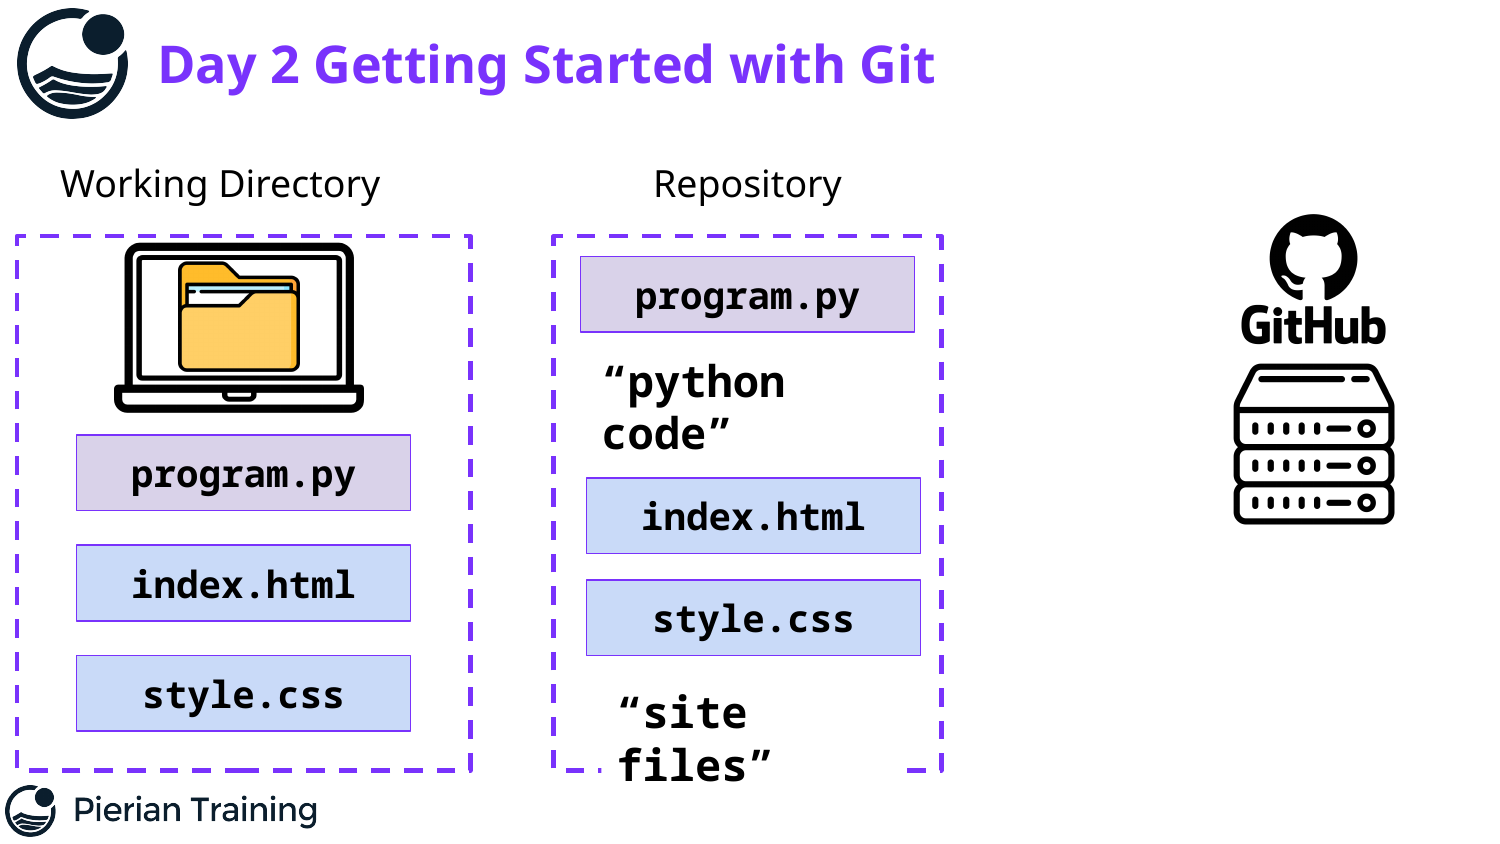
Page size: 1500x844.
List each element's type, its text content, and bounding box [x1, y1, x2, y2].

text_box program.py [580, 256, 915, 333]
picture [4, 785, 318, 837]
picture [16, 8, 128, 120]
text_box Repository [575, 145, 920, 221]
text_box “site files” [601, 670, 906, 806]
text_box “python code” [586, 338, 909, 474]
text_box [553, 236, 942, 771]
text_box index.html [586, 477, 921, 554]
text_box index.html [76, 545, 411, 621]
text_box Day 2 Getting Started with Git [142, 16, 1239, 110]
text_box style.css [76, 655, 411, 732]
picture [114, 203, 364, 453]
text_box style.css [586, 579, 921, 656]
text_box program.py [76, 434, 411, 511]
text_box [17, 236, 471, 771]
text_box Working Directory [45, 145, 433, 221]
picture [1195, 212, 1432, 543]
